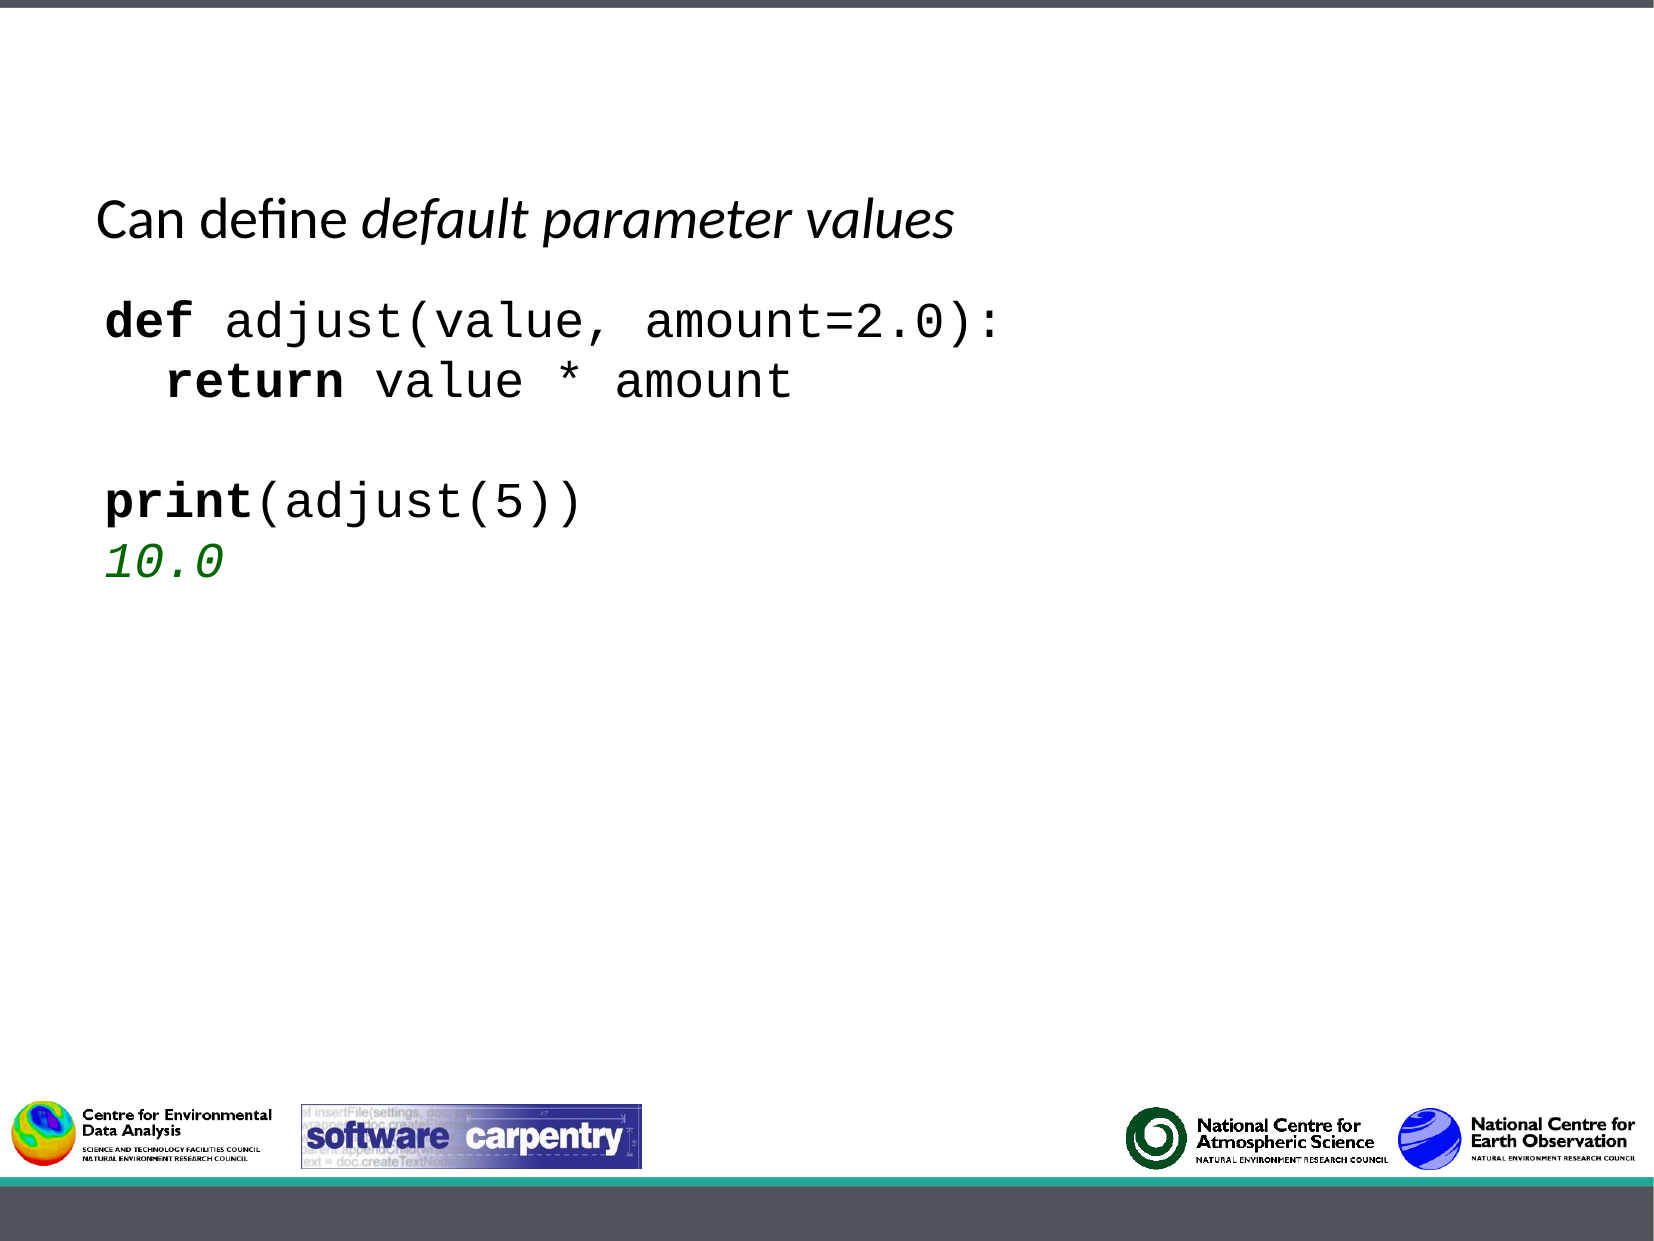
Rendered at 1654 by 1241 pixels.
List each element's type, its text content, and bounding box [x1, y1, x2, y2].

picture [0, 0, 1654, 1241]
text_box Can define default parameter values [81, 138, 1121, 258]
text_box def adjust(value, amount=2.0): return value * amount print(adjust(5)) 10.0 [89, 279, 1366, 753]
